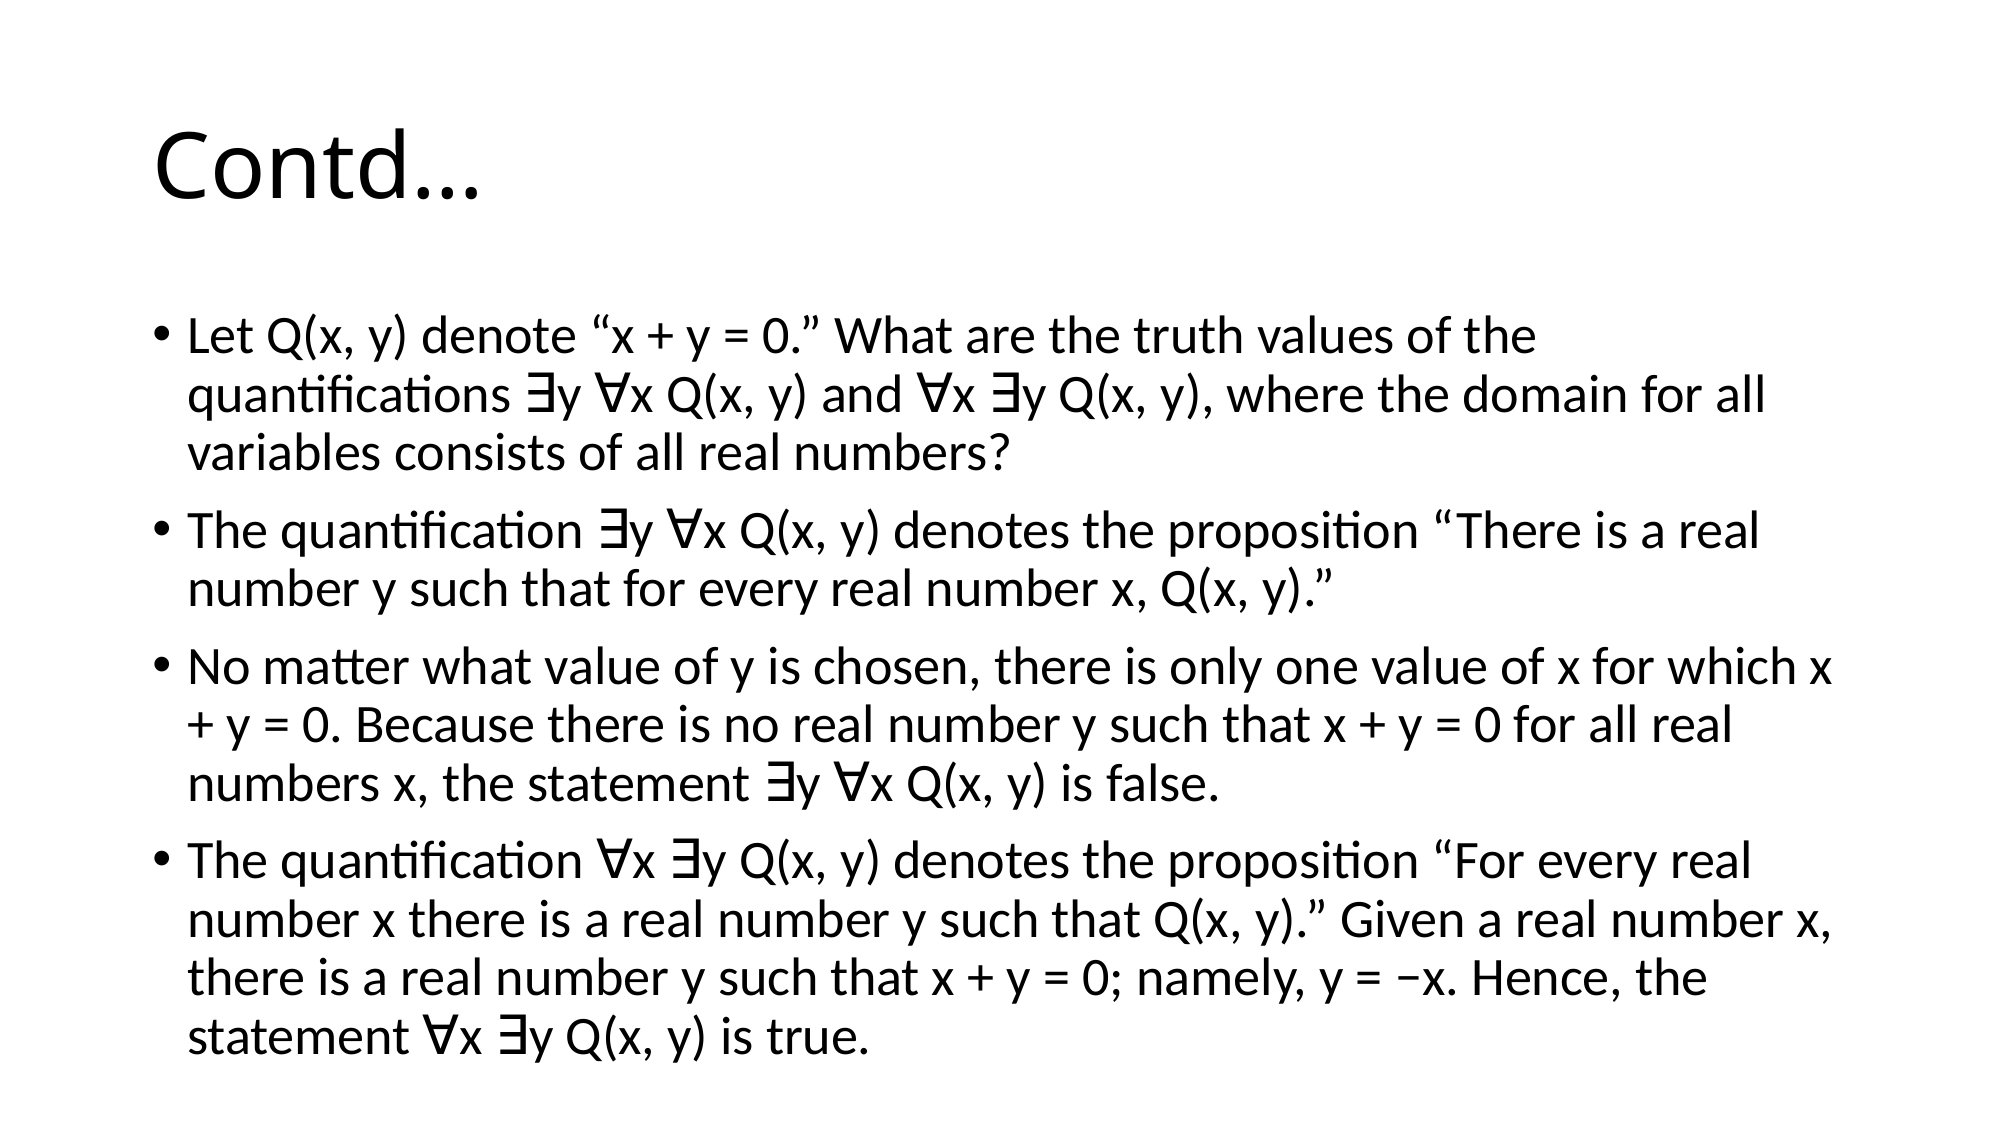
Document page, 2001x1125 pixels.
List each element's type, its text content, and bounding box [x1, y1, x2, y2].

title Contd… [137, 59, 1863, 278]
list Let Q(x, y) denote “x + y = 0.” What are the truth values of the quantifications ∃y ∀x Q(x, y) and ∀x ∃y Q(x, y), where the domain for all variables consists of all real numbers? The quantification ∃y ∀x Q(x, y) denotes the proposition “There is a real number y such that for every real number x, Q(x, y).” No matter what value of y is chosen, there is only one value of x for which x + y = 0. Because there is no real number y such that x + y = 0 for all real numbers x, the statement ∃y ∀x Q(x, y) is false. The quantification ∀x ∃y Q(x, y) denotes the proposition “For every real number x there is a real number y such that Q(x, y).” Given a real number x, there is a real number y such that x + y = 0; namely, y = −x. Hence, the statement ∀x ∃y Q(x, y) is true. [137, 299, 1863, 1081]
